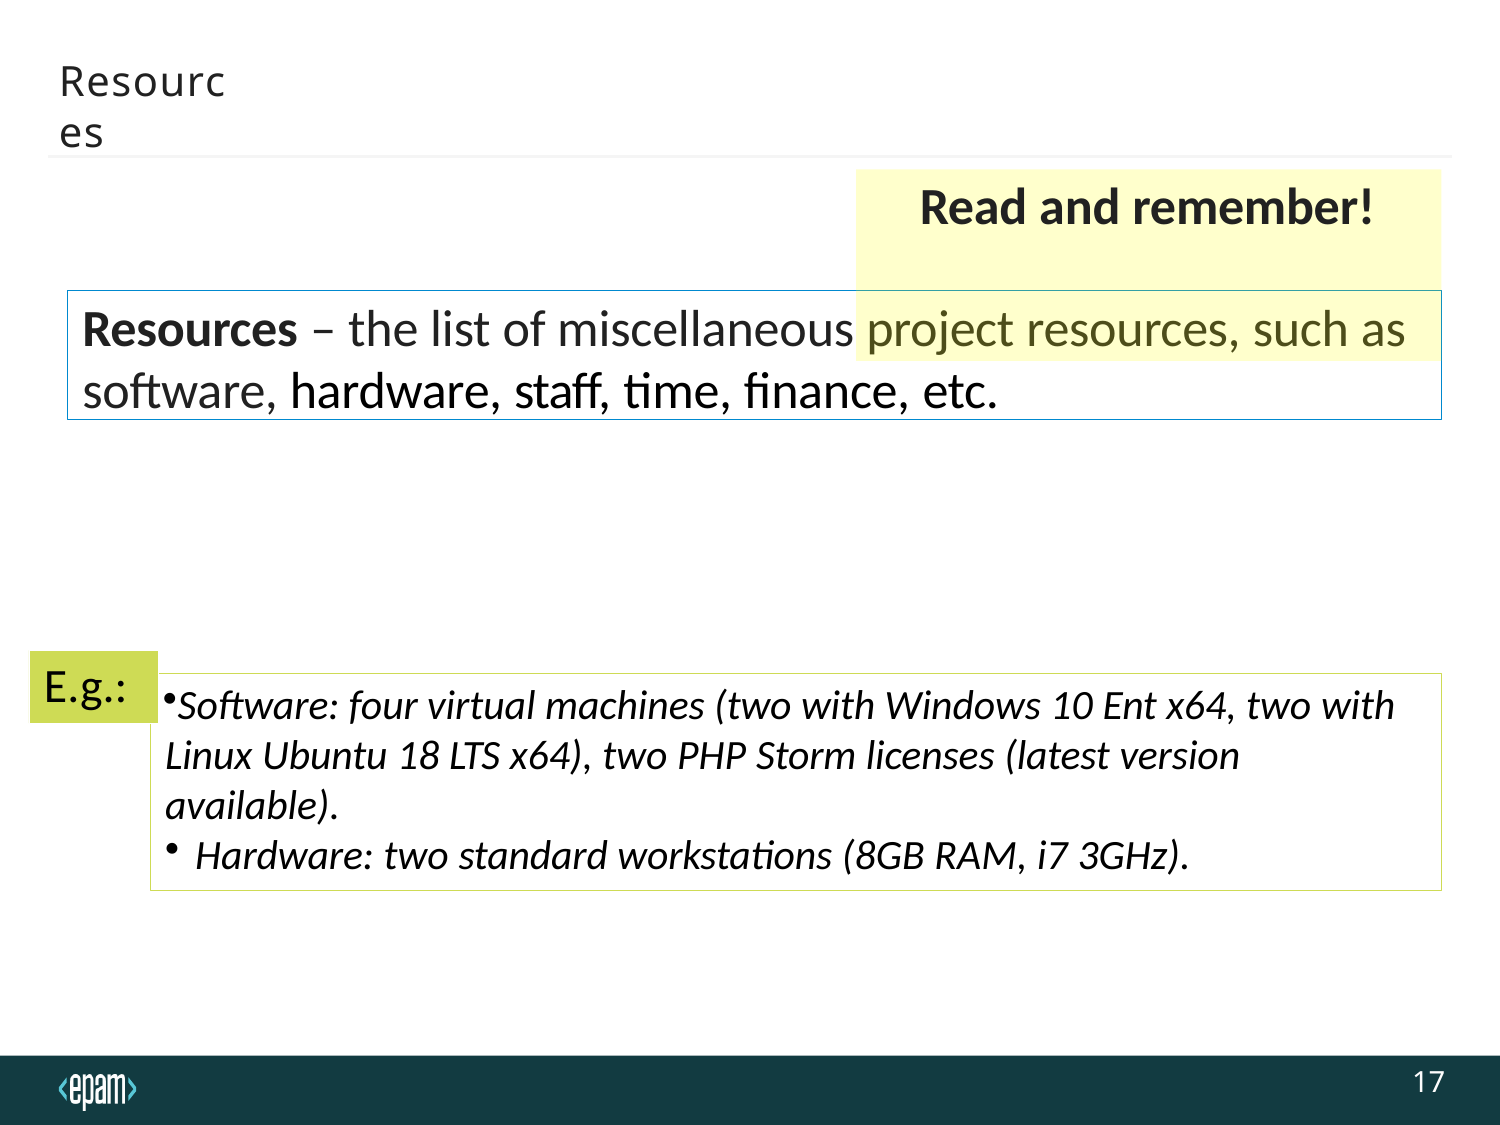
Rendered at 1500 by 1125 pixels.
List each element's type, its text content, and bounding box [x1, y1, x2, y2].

text_box Software: four virtual machines (two with Windows 10 Ent x64, two with Linux Ubuntu 18 LTS x64), two PHP Storm licenses (latest version available). Hardware: two standard workstations (8GB RAM, i7 3GHz). [162, 676, 1419, 879]
text_box Resources [56, 53, 248, 156]
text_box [28, 649, 159, 724]
text_box [149, 673, 1442, 891]
picture [70, 1074, 125, 1111]
text_box Resources – the list of miscellaneous project resources, such as software, hardware, staff, time, finance, etc. [67, 289, 1442, 420]
title Read and remember! [856, 169, 1442, 361]
text_box 17 [1405, 1073, 1448, 1104]
